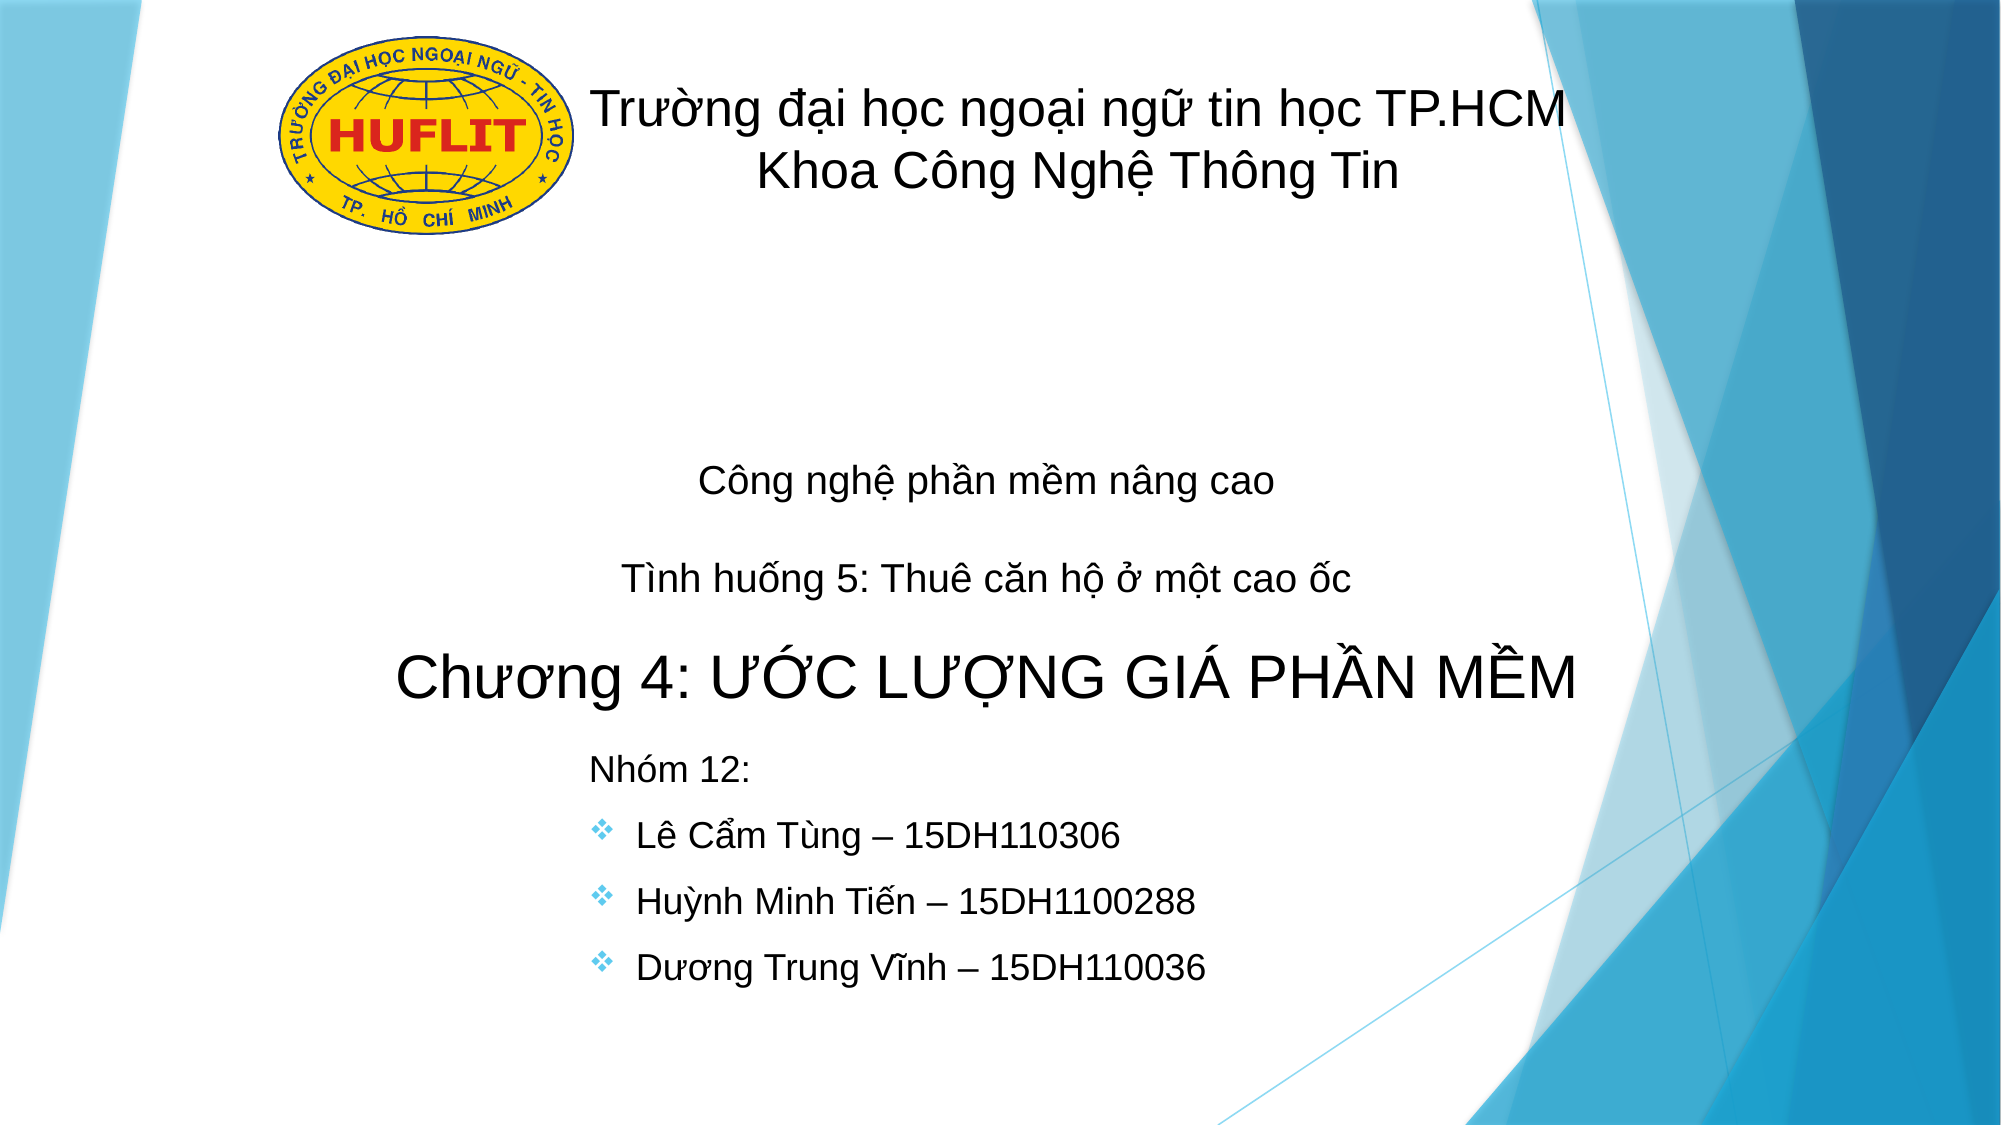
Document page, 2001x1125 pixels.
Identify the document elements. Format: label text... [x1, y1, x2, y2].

subtitle Nhóm 12: Lê Cẩm Tùng – 15DH110306 Huỳnh Minh Tiến – 15DH1100288 Dương Trung Vĩnh – 15DH110036 [573, 737, 1463, 1066]
picture [278, 36, 575, 236]
text_box Trường đại học ngoại ngữ tin học TP.HCM Khoa Công Nghệ Thông Tin [580, 59, 1770, 207]
title Công nghệ phần mềm nâng cao Tình huống 5: Thuê căn hộ ở một cao ốc Chương 4: ƯỚC LƯỢNG GIÁ PHẦN MỀM [15, 445, 1959, 719]
